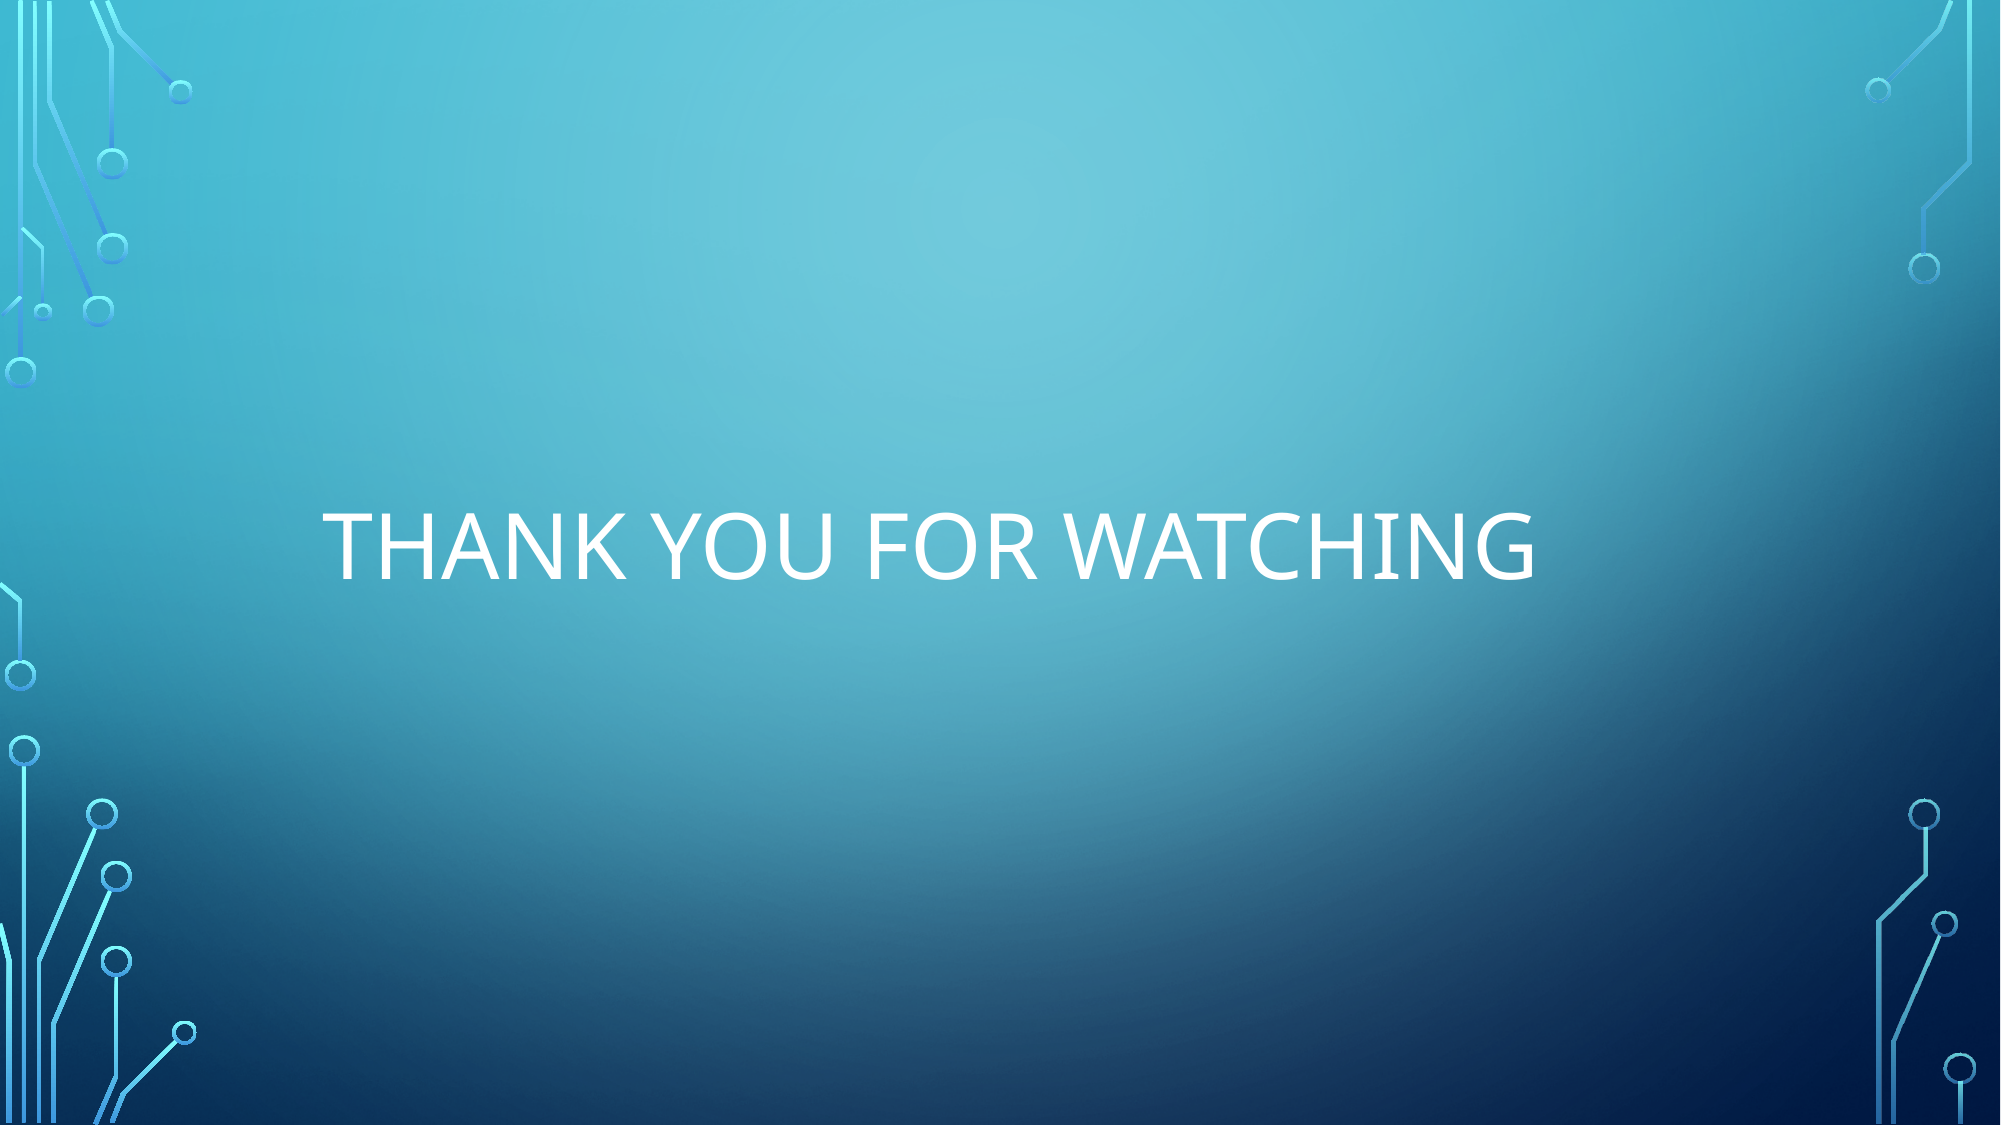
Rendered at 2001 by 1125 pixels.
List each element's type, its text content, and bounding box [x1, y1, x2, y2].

title Thank you for watching [307, 428, 1933, 671]
